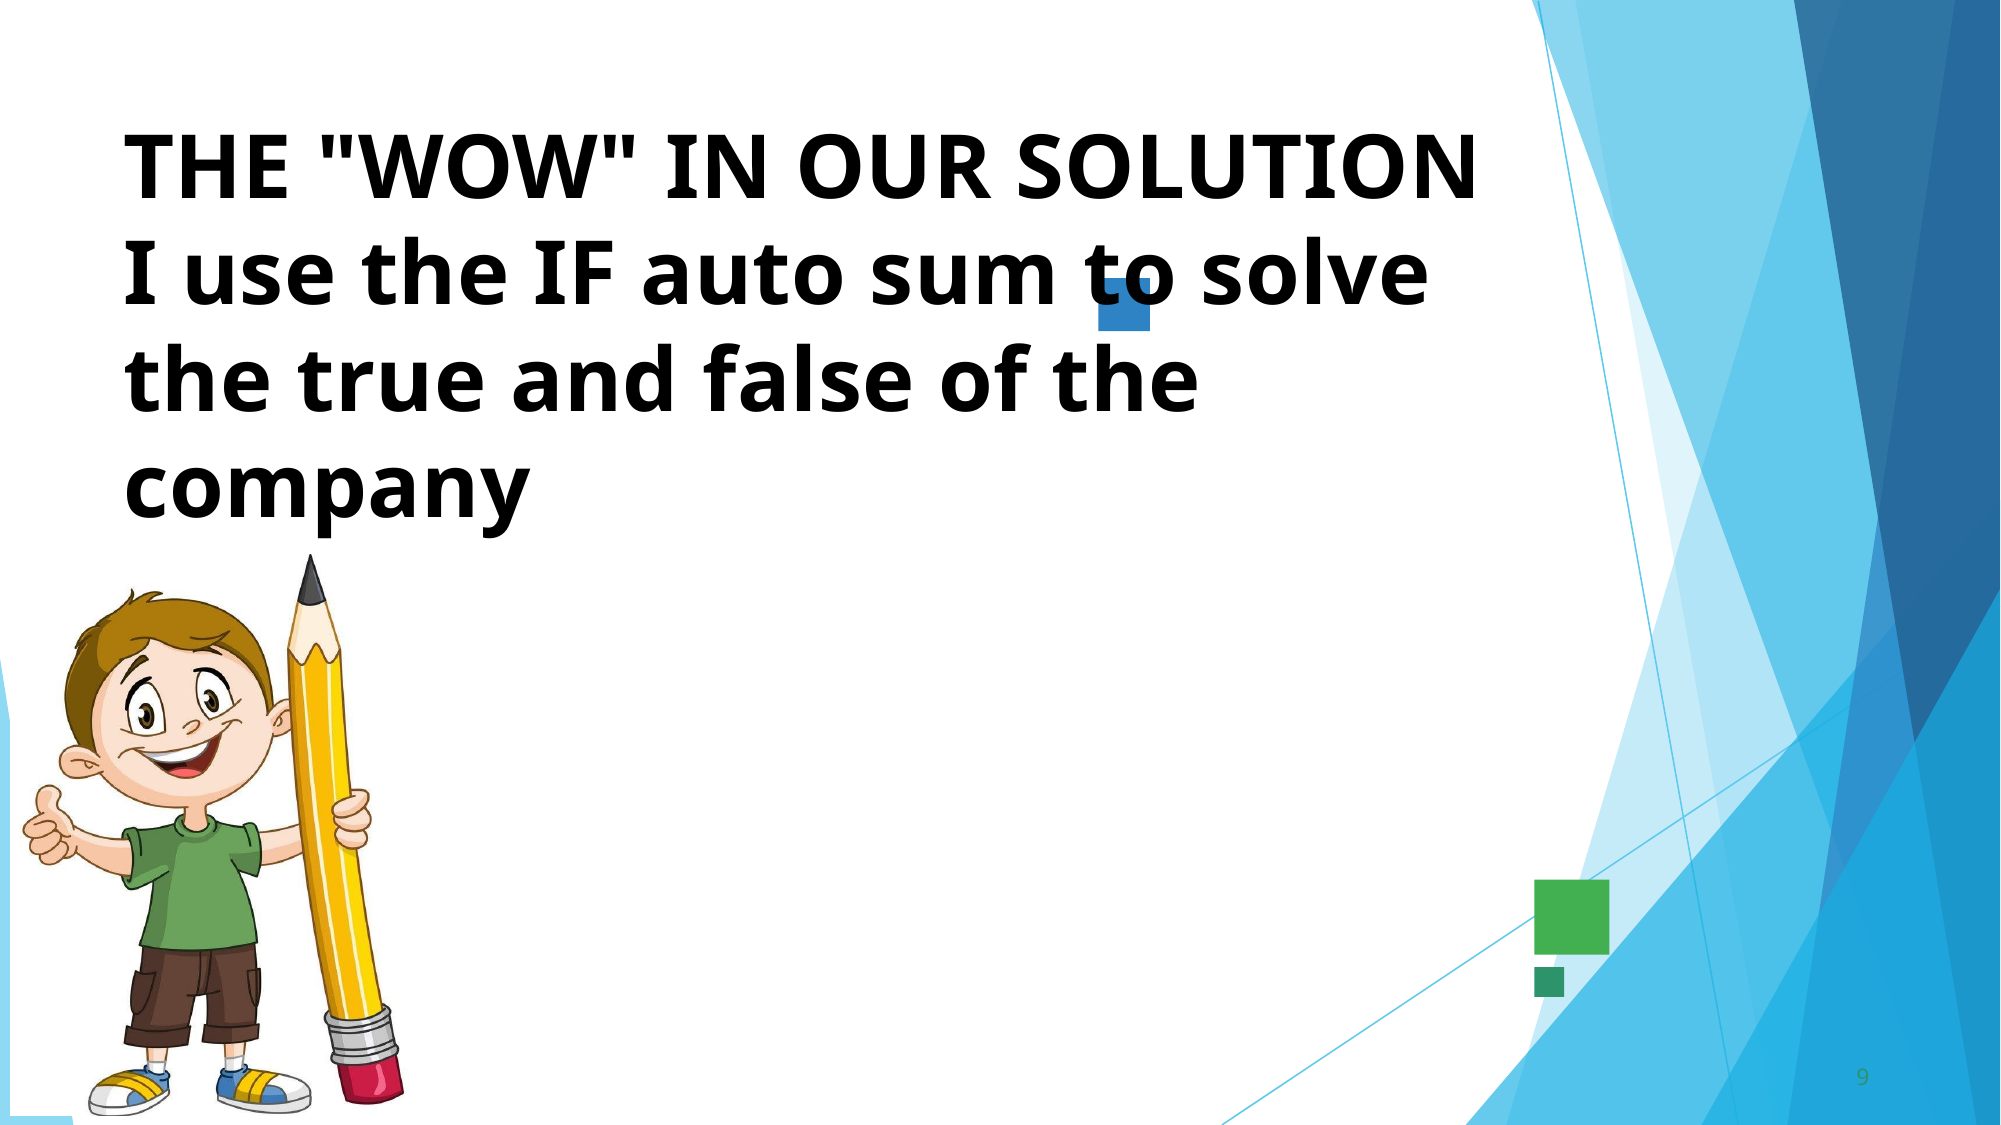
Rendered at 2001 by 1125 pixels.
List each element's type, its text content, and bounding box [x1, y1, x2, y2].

text_box 9 [1849, 1061, 1888, 1095]
title THE "WOW" IN OUR SOLUTION I use the IF auto sum to solve the true and false of the company [121, 107, 1513, 535]
text_box [1534, 967, 1565, 997]
text_box [1534, 879, 1610, 955]
picture [10, 554, 416, 1116]
text_box [449, 386, 1850, 543]
